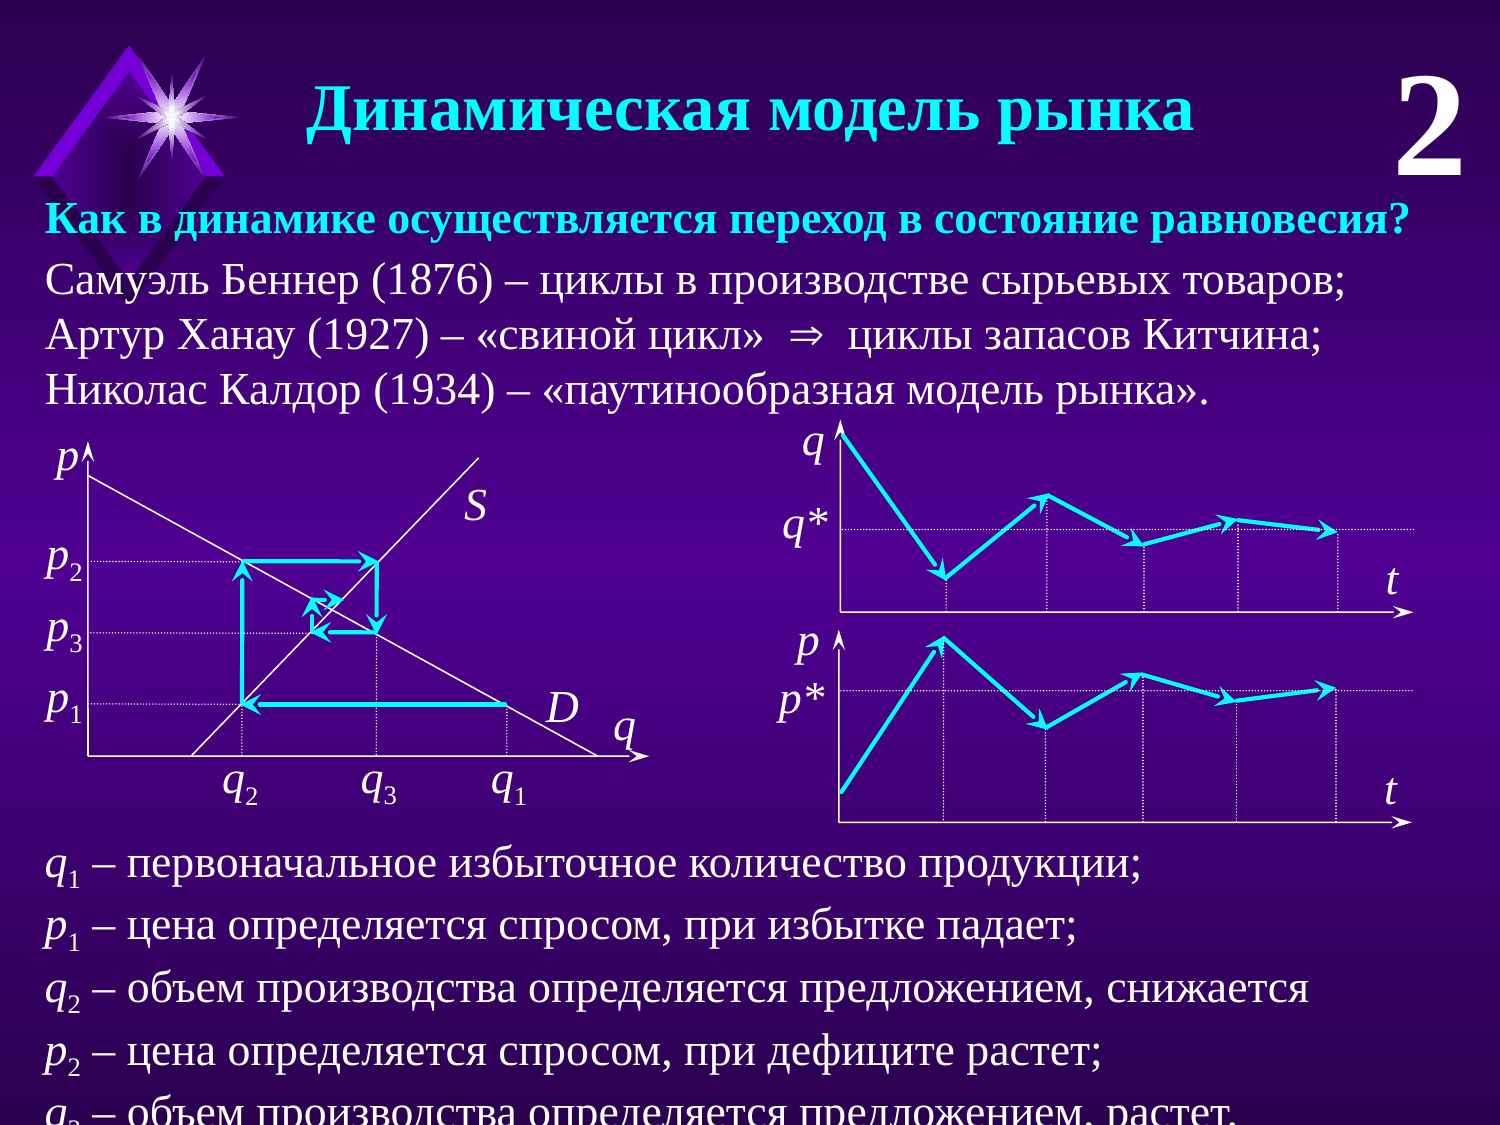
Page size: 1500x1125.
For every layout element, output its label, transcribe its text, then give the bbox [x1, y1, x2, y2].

text_box Динамическая модель рынка [29, 56, 1293, 152]
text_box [759, 407, 1429, 607]
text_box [756, 607, 1428, 823]
text_box q1 – первоначальное избыточное количество продукции; p1 – цена определяется спросом, при избытке падает; q2 – объем производства определяется предложением, снижается p2 – цена определяется спросом, при дефиците растет; q3 – объем производства определяется предложением, растет. [29, 824, 1445, 1125]
text_box Как в динамике осуществляется переход в состояние равновесия? [29, 180, 1482, 241]
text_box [30, 421, 652, 809]
text_box 2 [1293, 17, 1482, 180]
text_box Самуэль Беннер (1876) – циклы в производстве сырьевых товаров; Артур Ханау (1927) – «свиной цикл»  циклы запасов Китчина; Николас Калдор (1934) – «паутинообразная модель рынка». [29, 241, 1482, 422]
